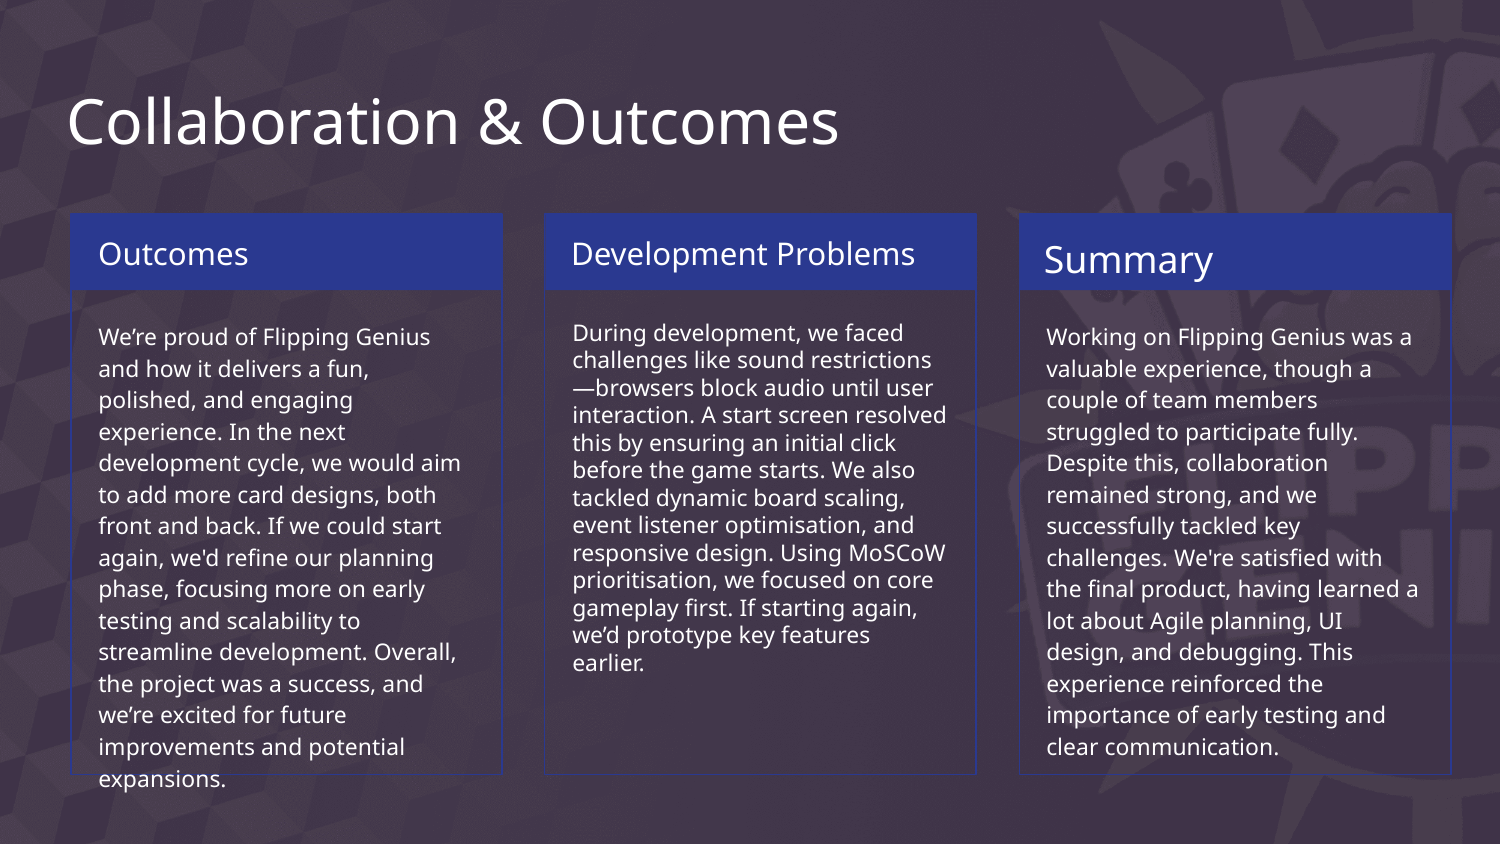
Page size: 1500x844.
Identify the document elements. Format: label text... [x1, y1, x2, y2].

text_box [70, 213, 503, 775]
picture [0, 0, 1500, 844]
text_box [1018, 213, 1452, 775]
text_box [544, 213, 977, 775]
text_box Collaboration & Outcomes [51, 67, 1449, 167]
